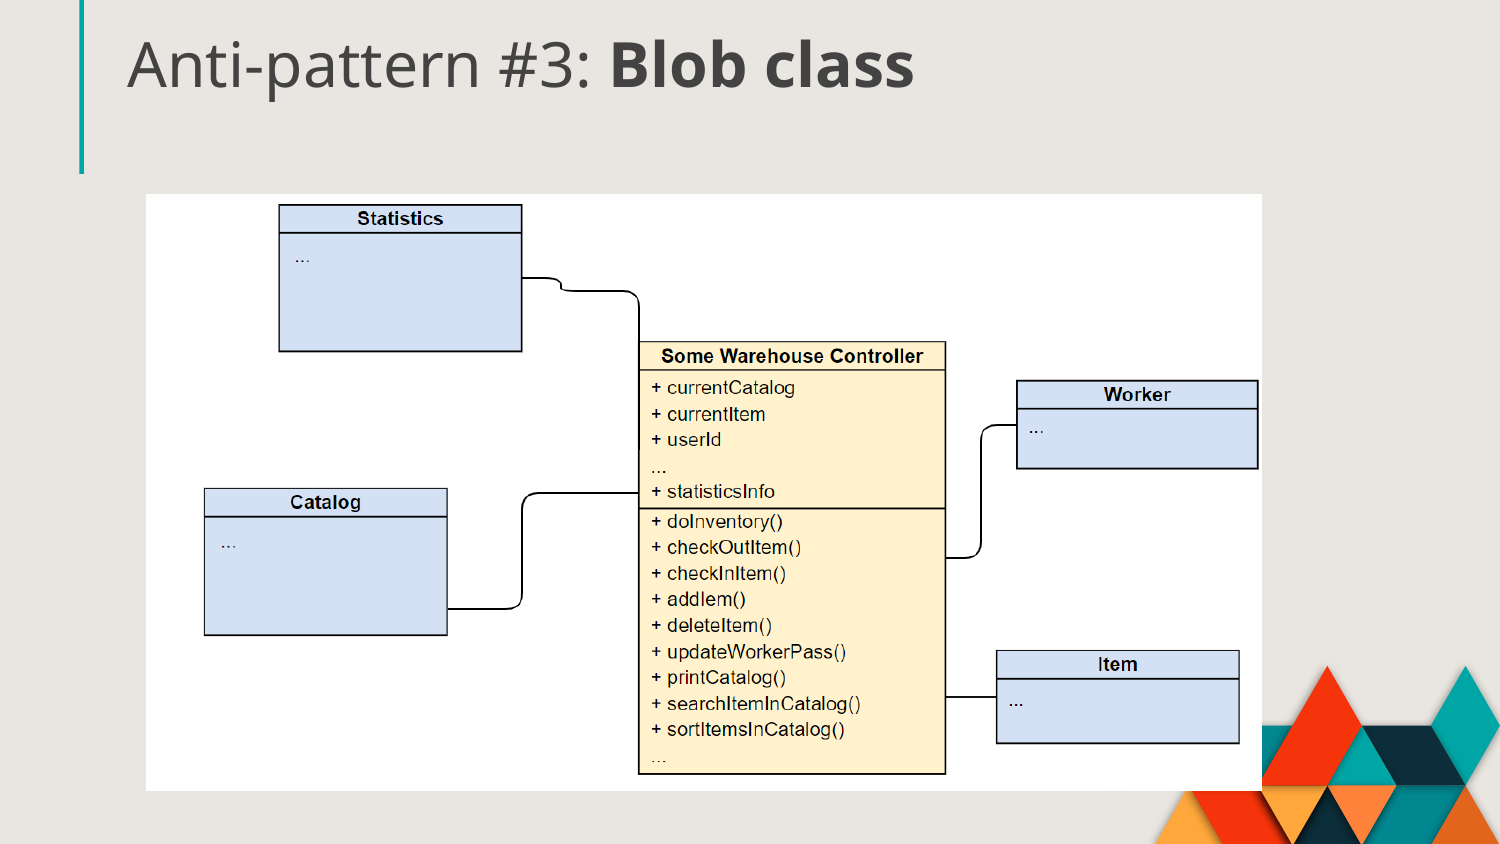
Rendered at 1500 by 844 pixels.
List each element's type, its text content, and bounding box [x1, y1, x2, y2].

title Anti-pattern #3: Blob class [112, 20, 1441, 116]
picture [146, 194, 1262, 792]
